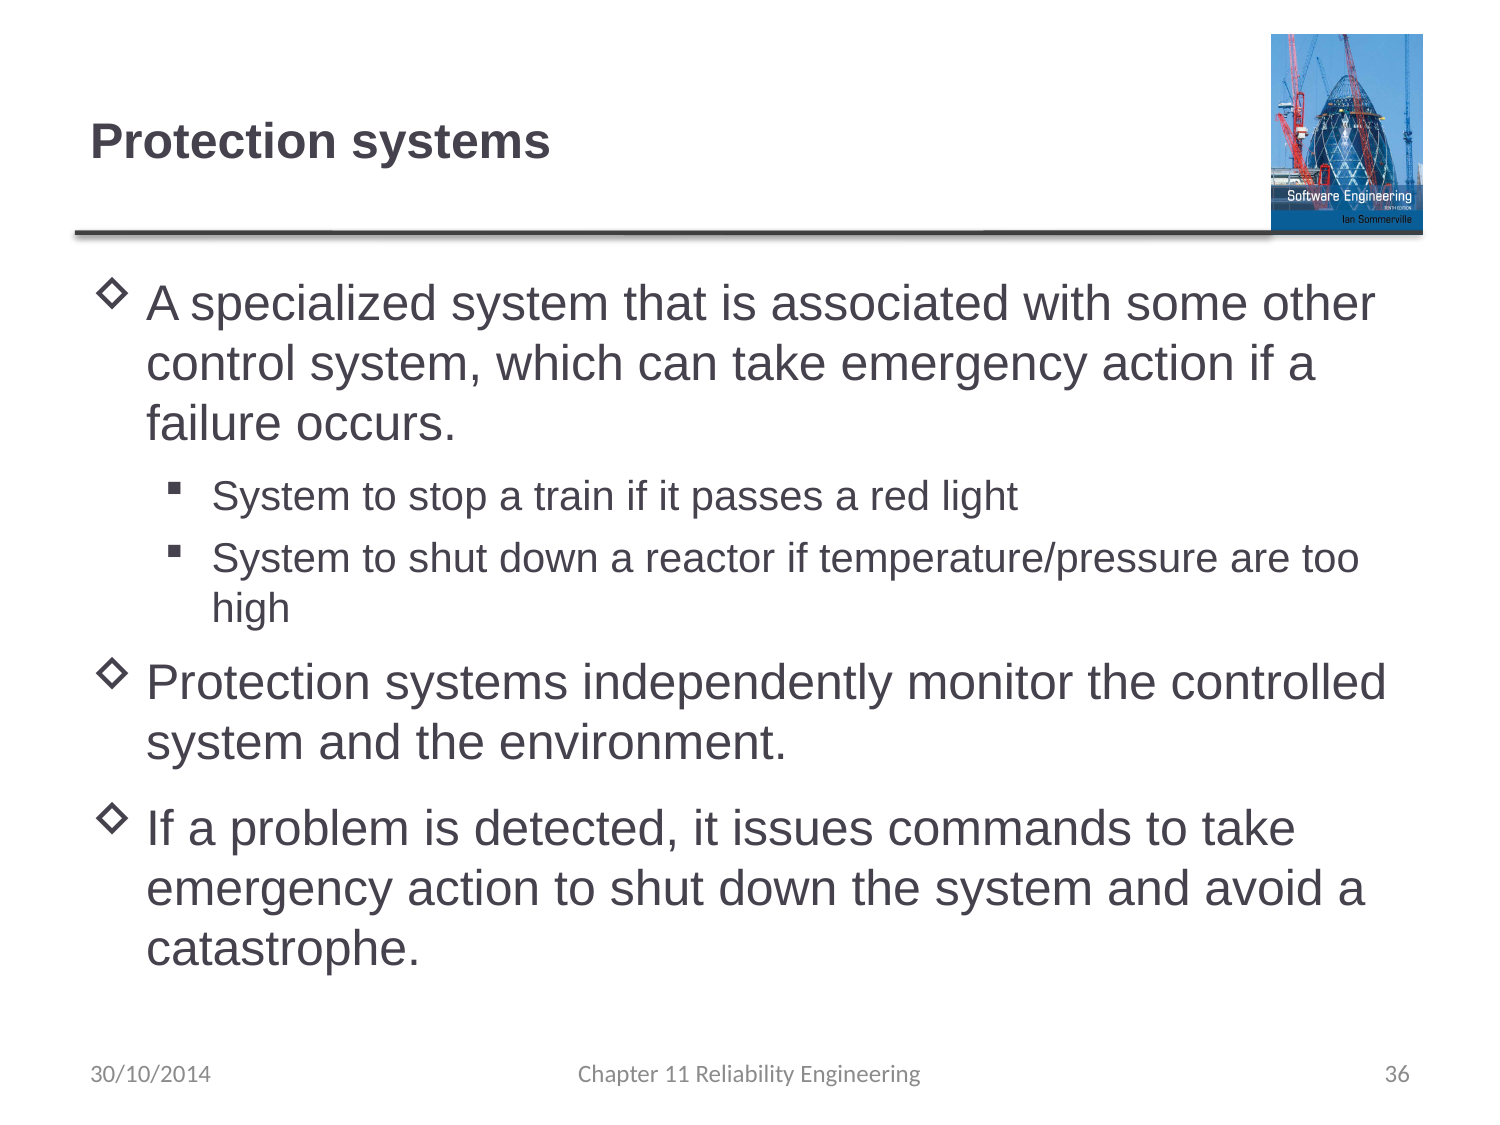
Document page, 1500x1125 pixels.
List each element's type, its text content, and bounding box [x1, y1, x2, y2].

picture [1271, 34, 1423, 230]
slide_number 36 [1074, 1042, 1425, 1103]
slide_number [75, 1042, 425, 1103]
footer Chapter 11 Reliability Engineering [512, 1042, 988, 1103]
title Protection systems [74, 44, 1272, 233]
list A specialized system that is associated with some other control system, which can take emergency action if a failure occurs. System to stop a train if it passes a red light System to shut down a reactor if temperature/pressure are too high Protection systems independently monitor the controlled system and the environment. If a problem is detected, it issues commands to take emergency action to shut down the system and avoid a catastrophe. [75, 262, 1425, 1005]
